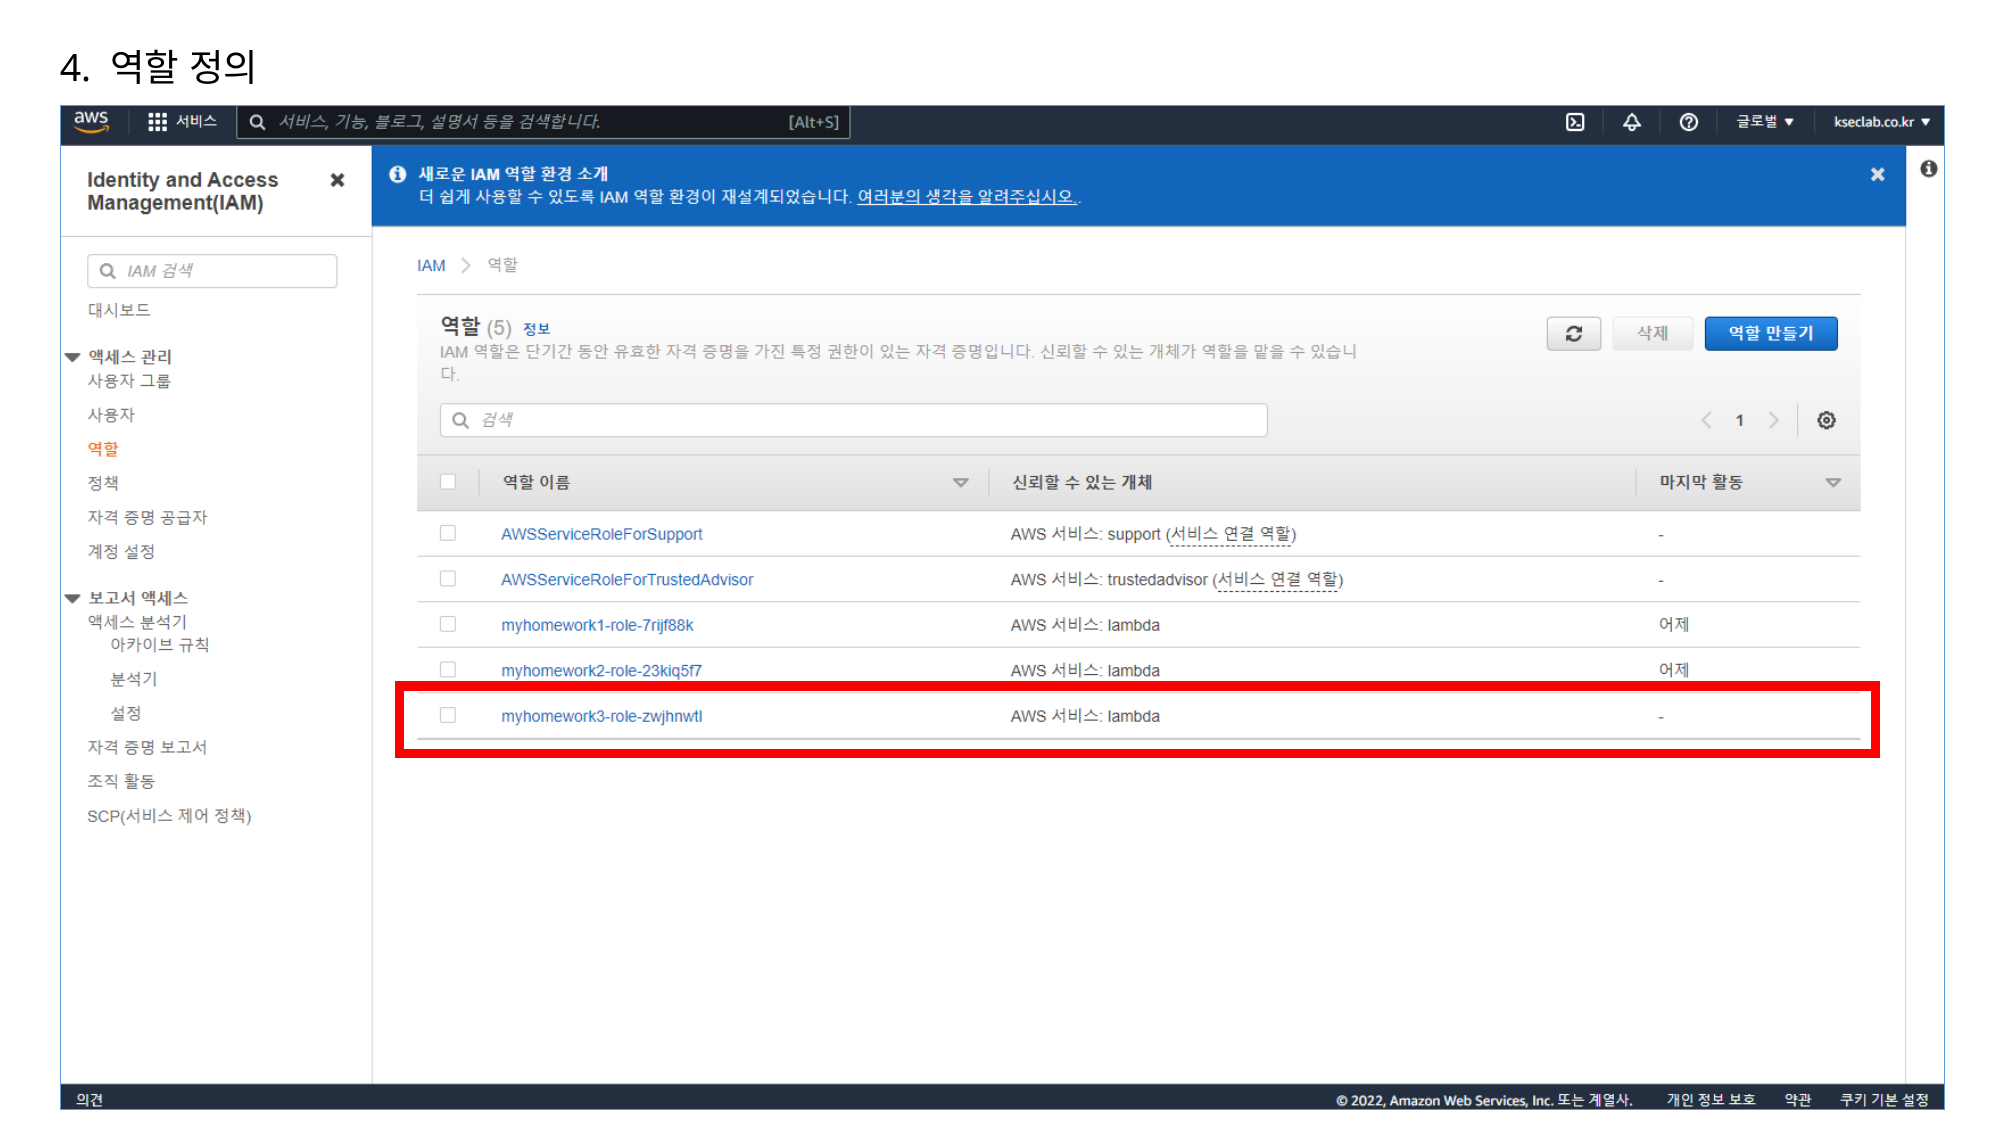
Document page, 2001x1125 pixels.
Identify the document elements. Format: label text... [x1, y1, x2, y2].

text_box 4. 역할 정의 [45, 37, 274, 97]
picture [60, 105, 1945, 1110]
